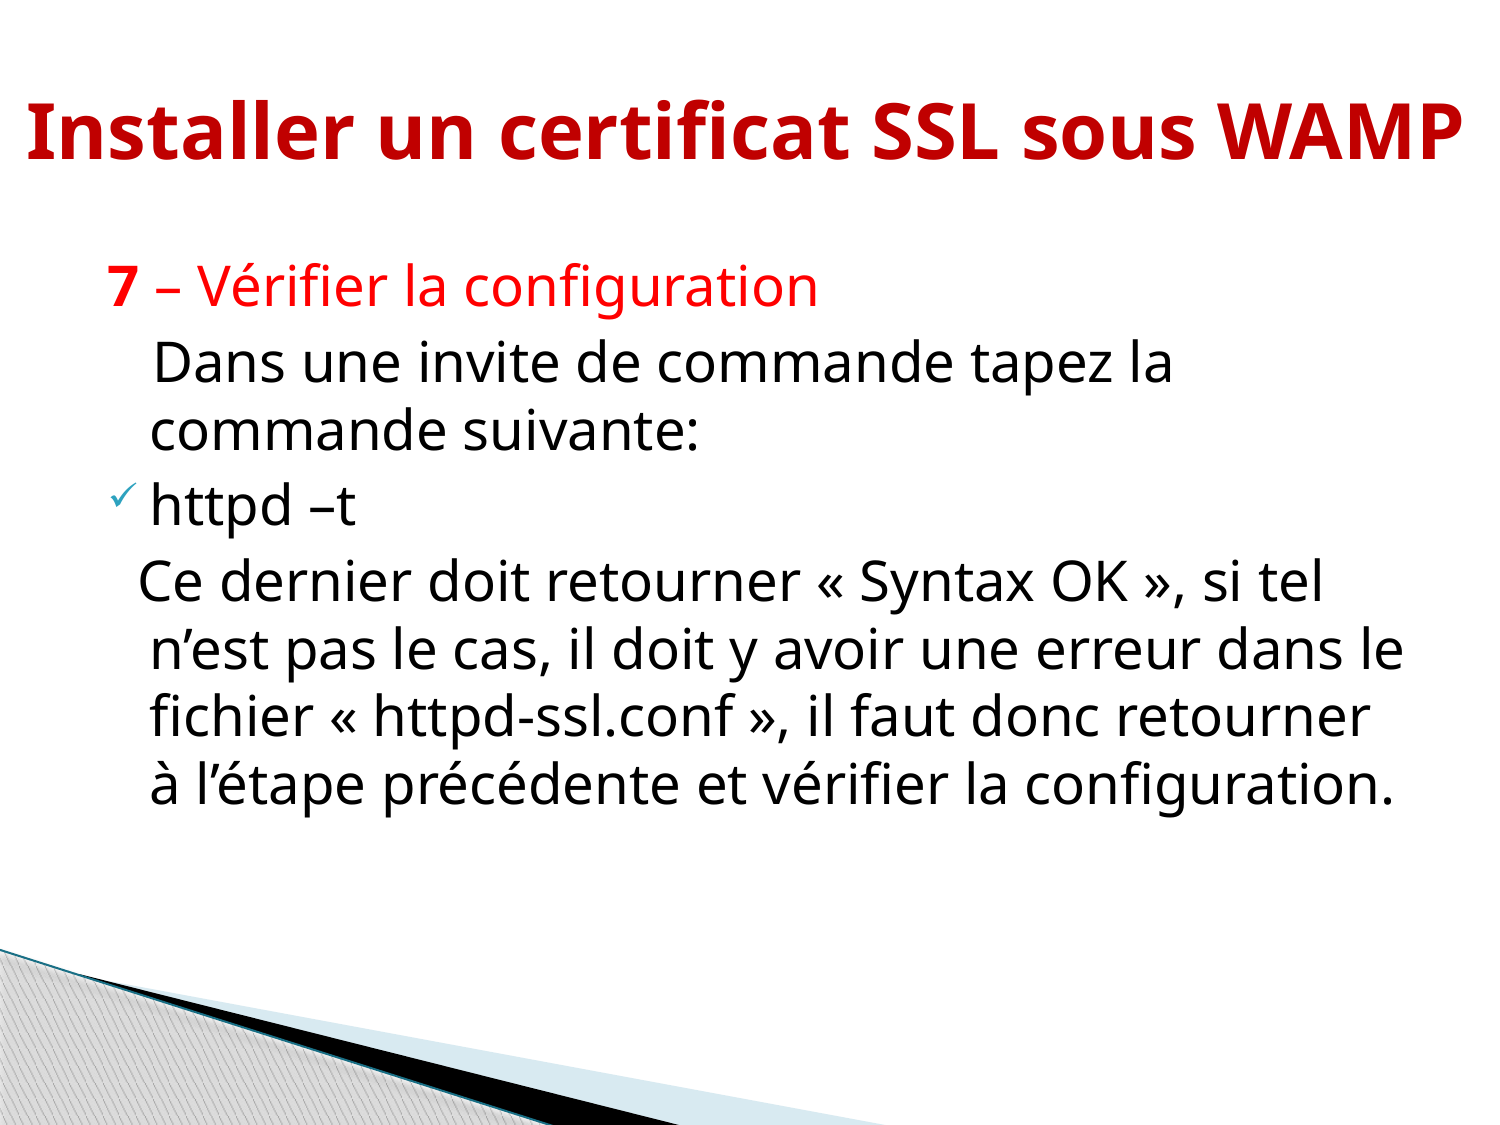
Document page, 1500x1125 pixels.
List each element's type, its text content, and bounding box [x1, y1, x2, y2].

list 7 – Vérifier la configuration Dans une invite de commande tapez la commande suivante: httpd –t Ce dernier doit retourner « Syntax OK », si tel n’est pas le cas, il doit y avoir une erreur dans le fichier « httpd-ssl.conf », il faut donc retourner à l’étape précédente et vérifier la configuration. [75, 243, 1425, 986]
title Installer un certificat SSL sous WAMP [11, 35, 1500, 223]
